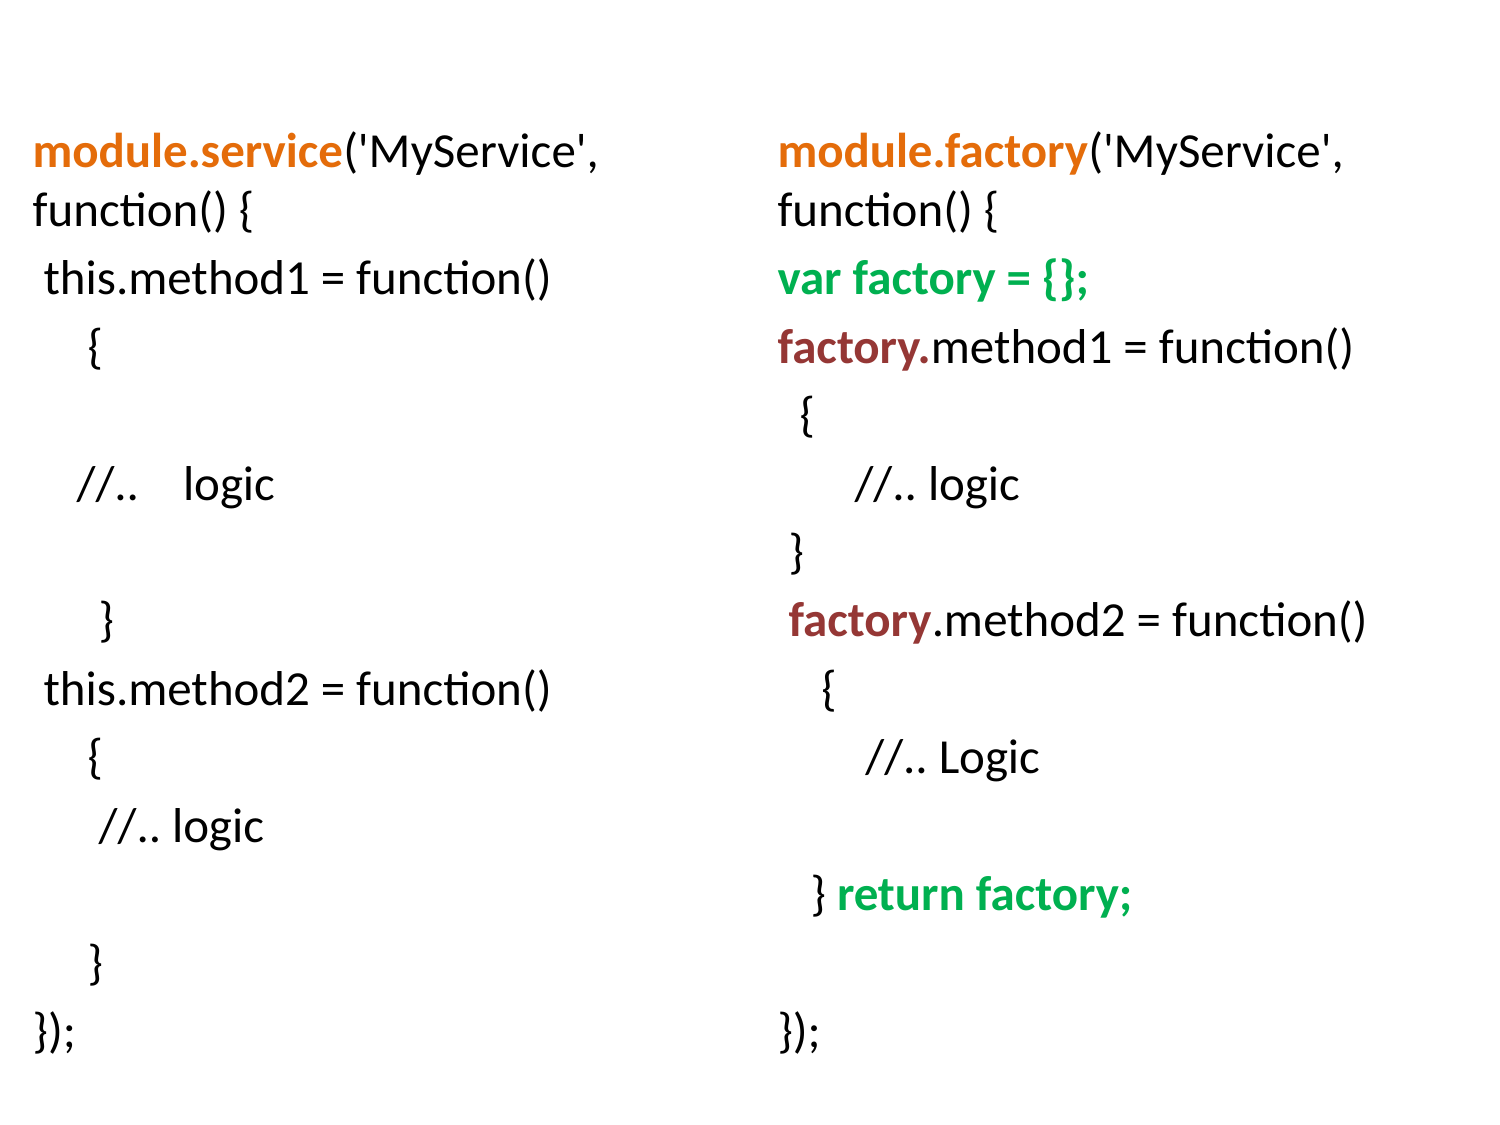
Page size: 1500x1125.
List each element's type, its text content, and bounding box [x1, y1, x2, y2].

list module.service('MyService', function() { this.method1 = function() { //.. logic } this.method2 = function() { //.. logic } }); [17, 42, 740, 1071]
list module.factory('MyService', function() { var factory = {}; factory.method1 = function() { //.. logic } factory.method2 = function() { //.. Logic } return factory; }); [762, 42, 1471, 1071]
